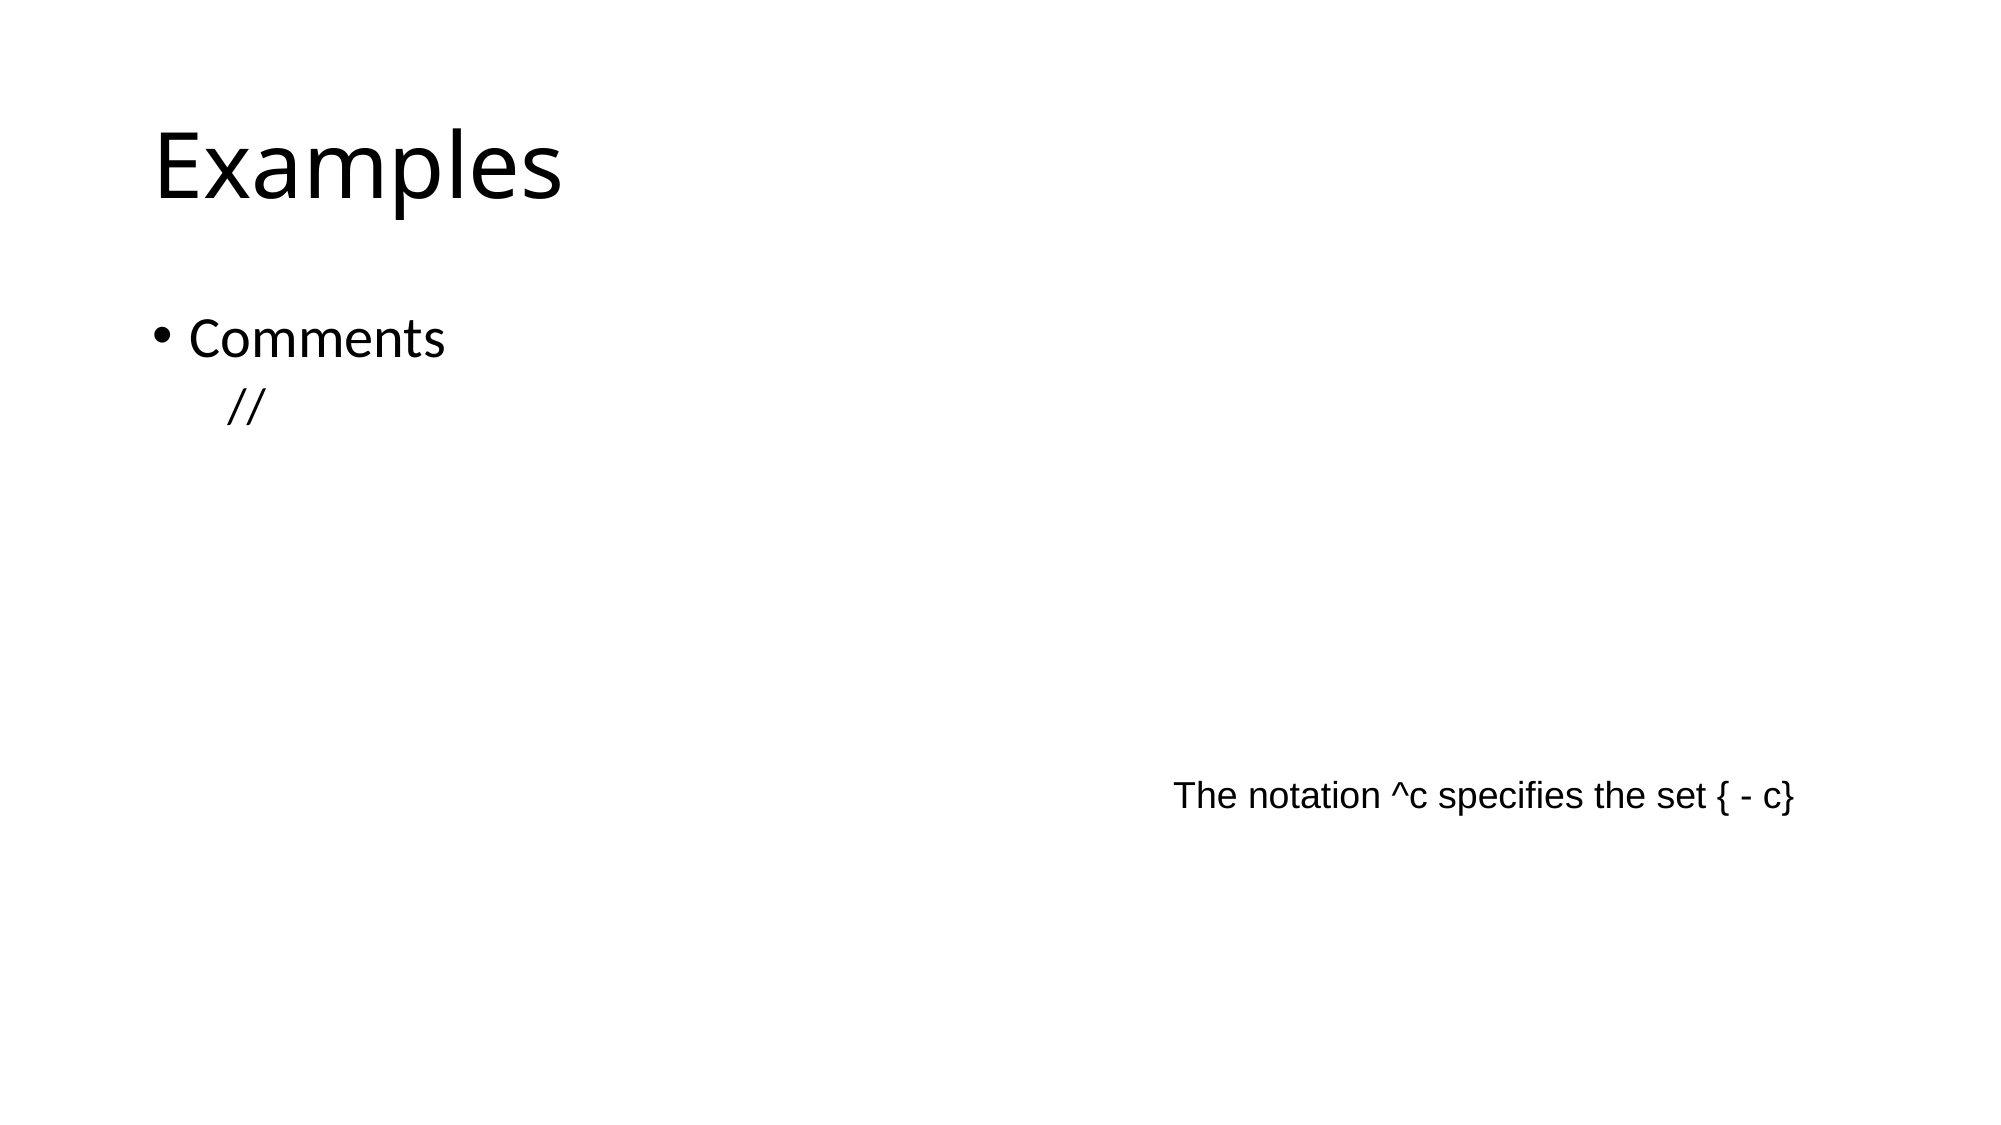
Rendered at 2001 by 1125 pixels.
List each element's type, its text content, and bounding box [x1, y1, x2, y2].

title Examples [137, 59, 1863, 278]
list Comments // [137, 299, 1863, 1014]
